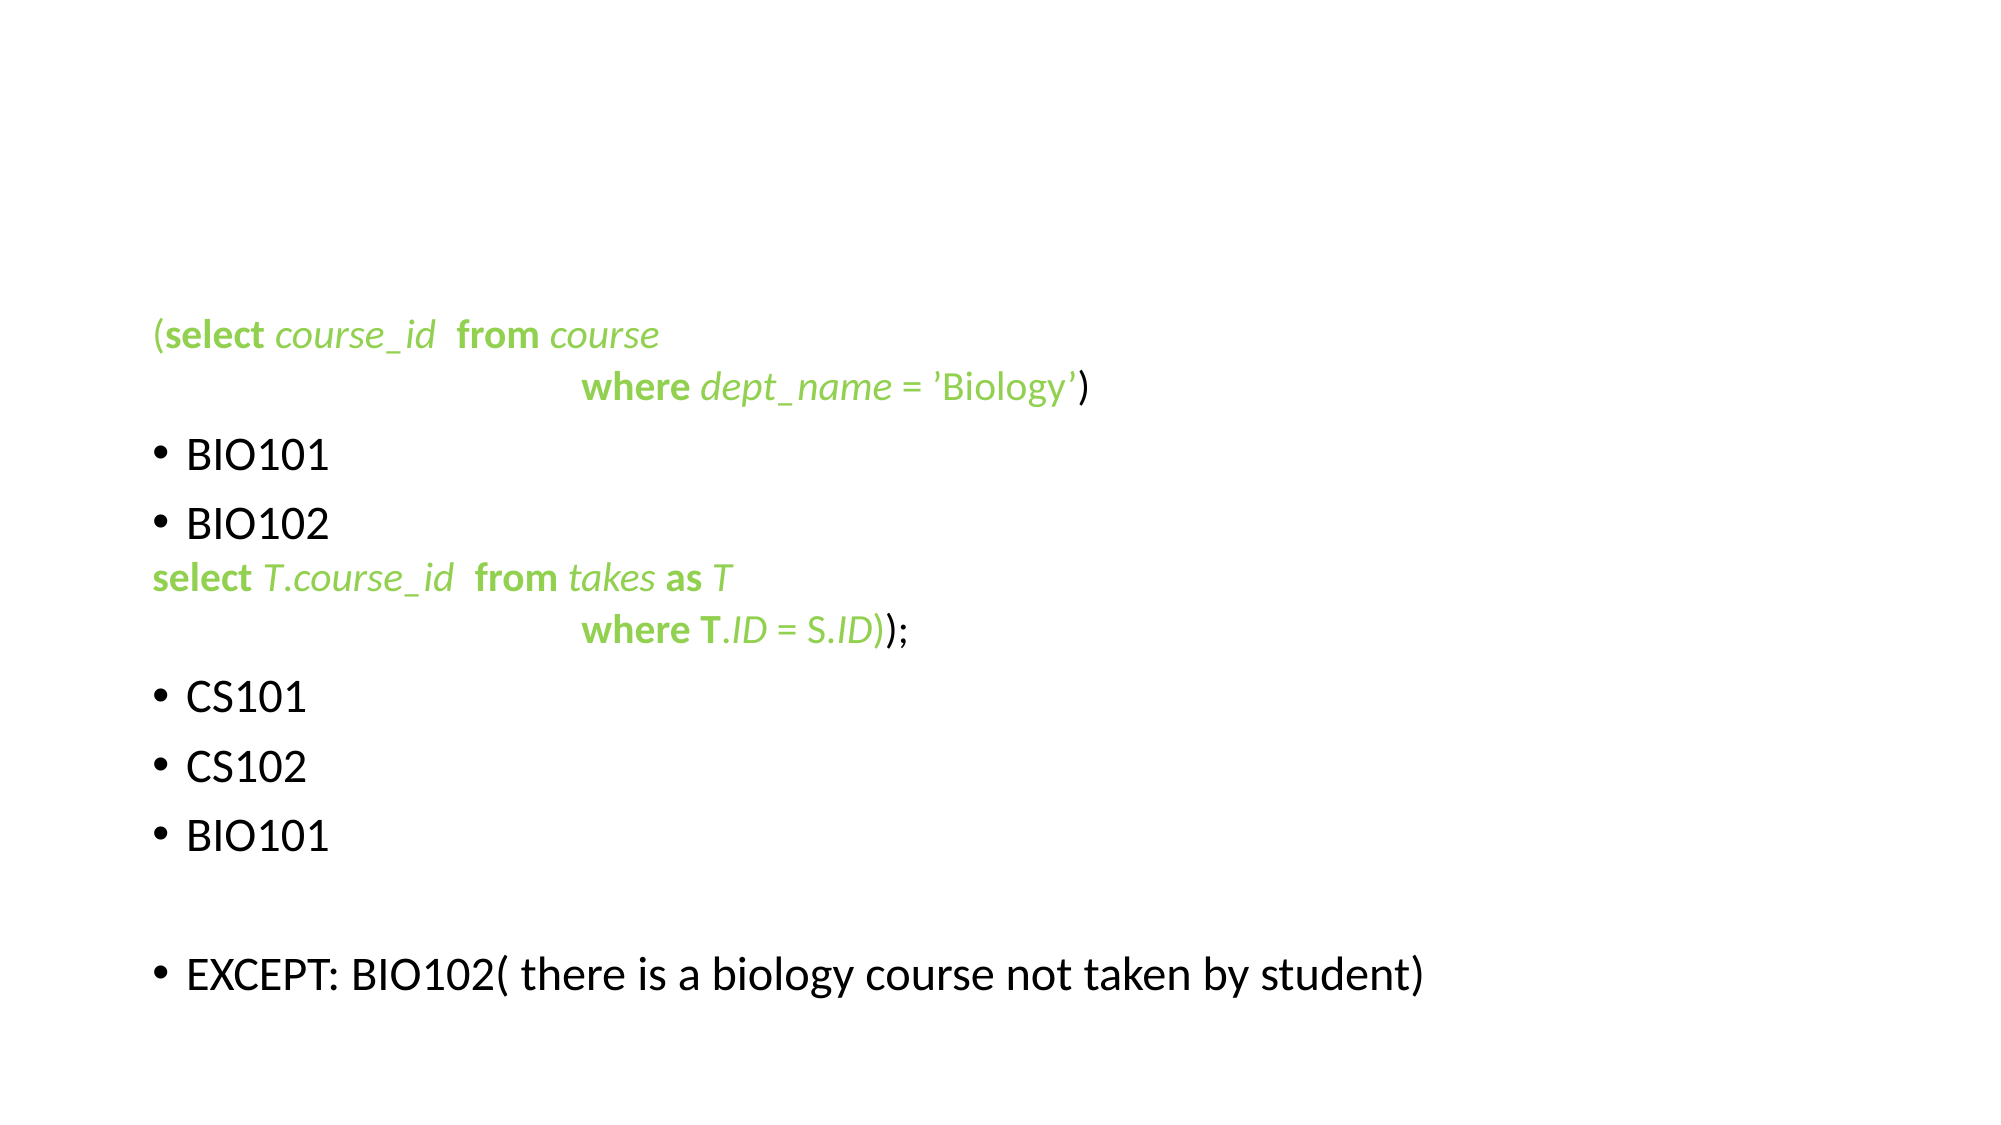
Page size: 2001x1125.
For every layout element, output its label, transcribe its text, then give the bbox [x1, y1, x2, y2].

list (select course_id from course where dept_name = ’Biology’) BIO101 BIO102 select T.course_id from takes as T where T.ID = S.ID)); CS101 CS102 BIO101 EXCEPT: BIO102( there is a biology course not taken by student) [137, 299, 1863, 1014]
